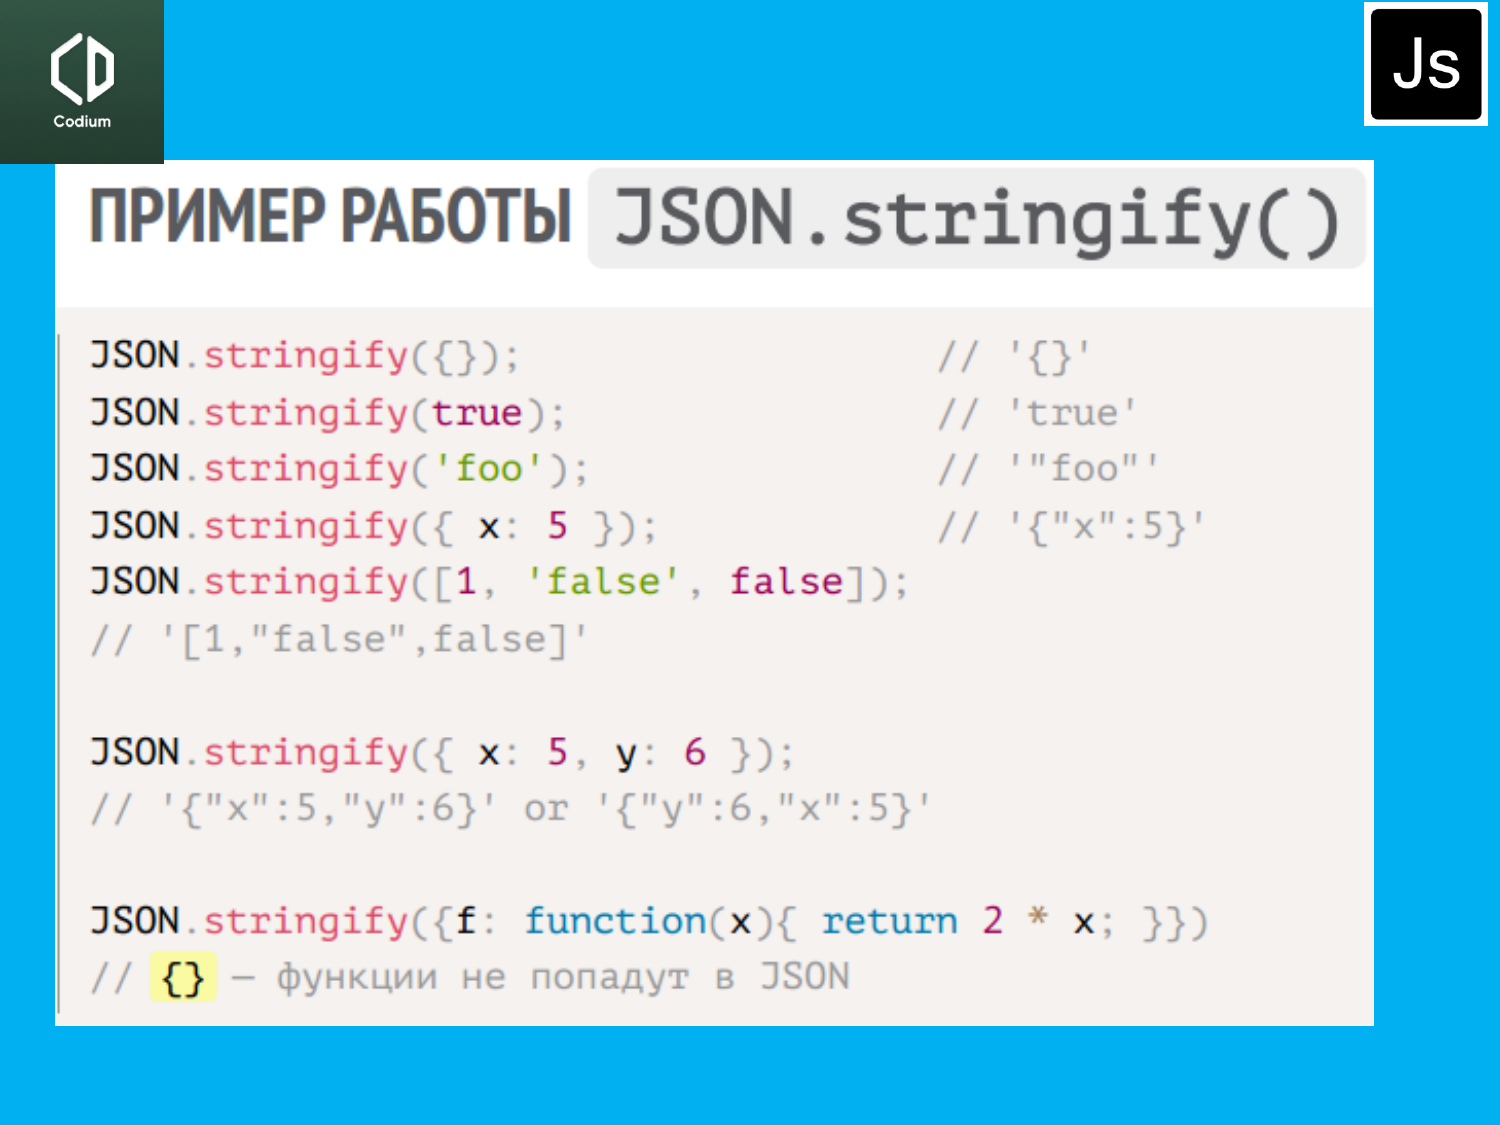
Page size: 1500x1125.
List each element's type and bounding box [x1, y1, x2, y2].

picture [1365, 3, 1487, 125]
picture [0, 0, 1373, 1025]
